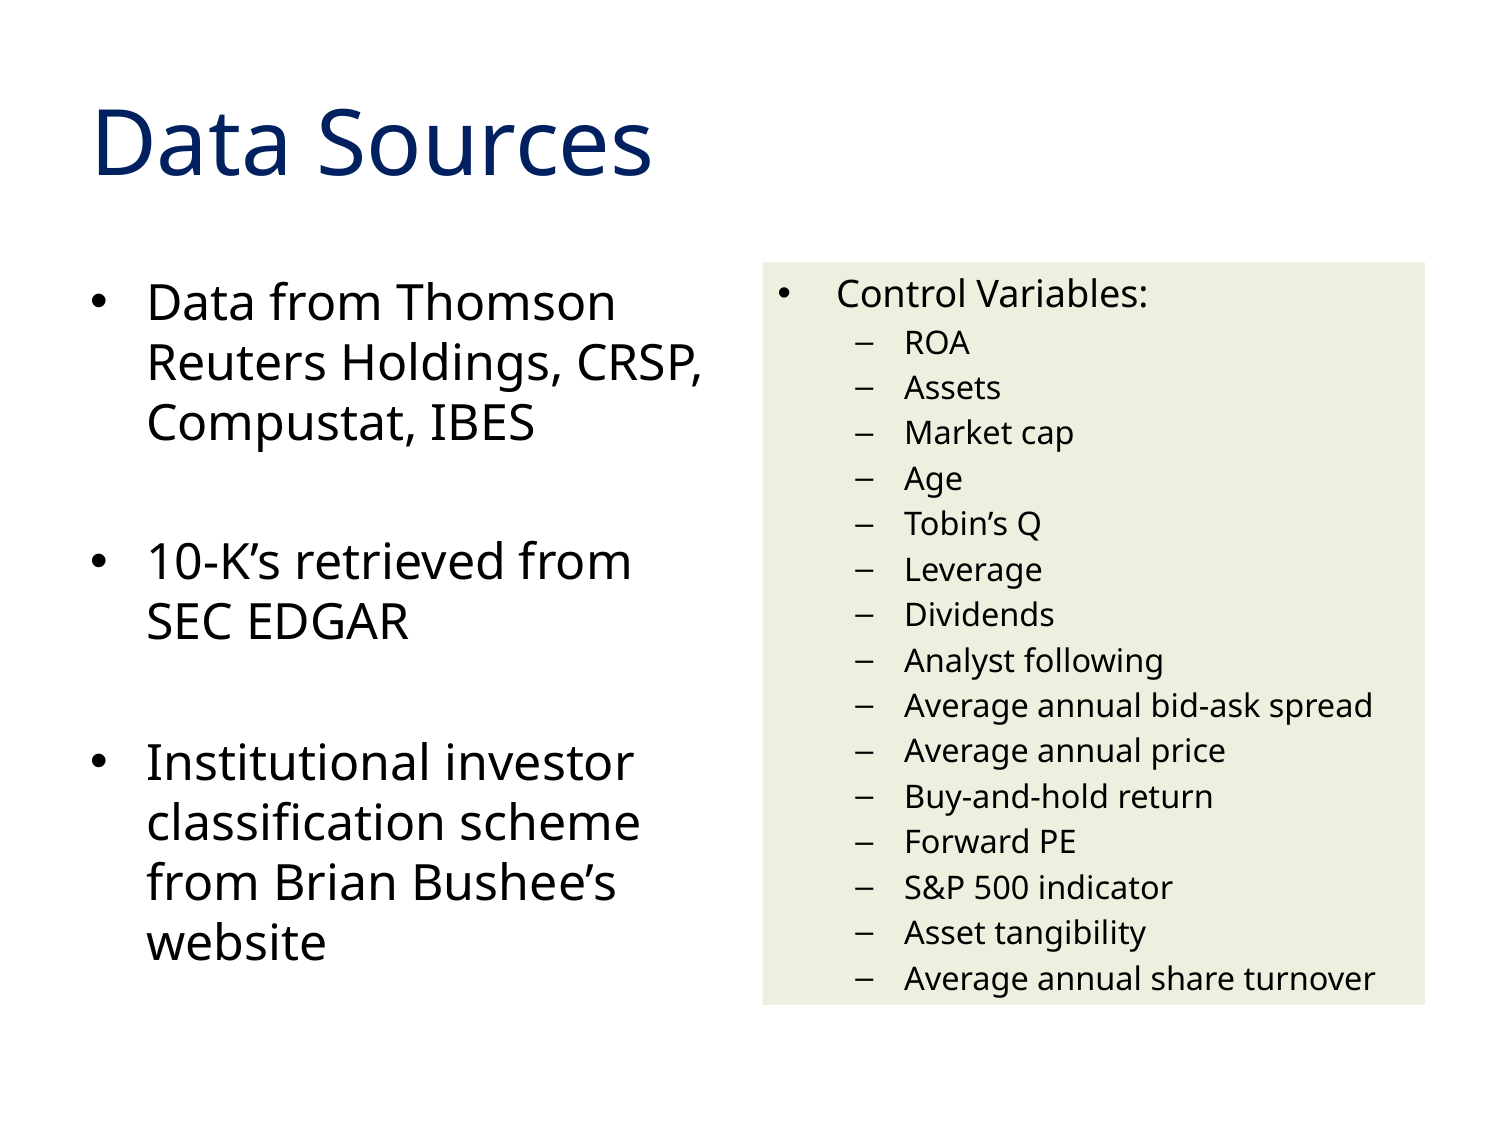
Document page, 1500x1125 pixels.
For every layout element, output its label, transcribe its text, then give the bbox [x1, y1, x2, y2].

title Data Sources [75, 45, 1425, 233]
list Data from Thomson Reuters Holdings, CRSP, Compustat, IBES 10-K’s retrieved from SEC EDGAR Institutional investor classification scheme from Brian Bushee’s website [75, 262, 738, 1005]
list Control Variables: ROA Assets Market cap Age Tobin’s Q Leverage Dividends Analyst following Average annual bid-ask spread Average annual price Buy-and-hold return Forward PE S&P 500 indicator Asset tangibility Average annual share turnover [762, 262, 1425, 1005]
